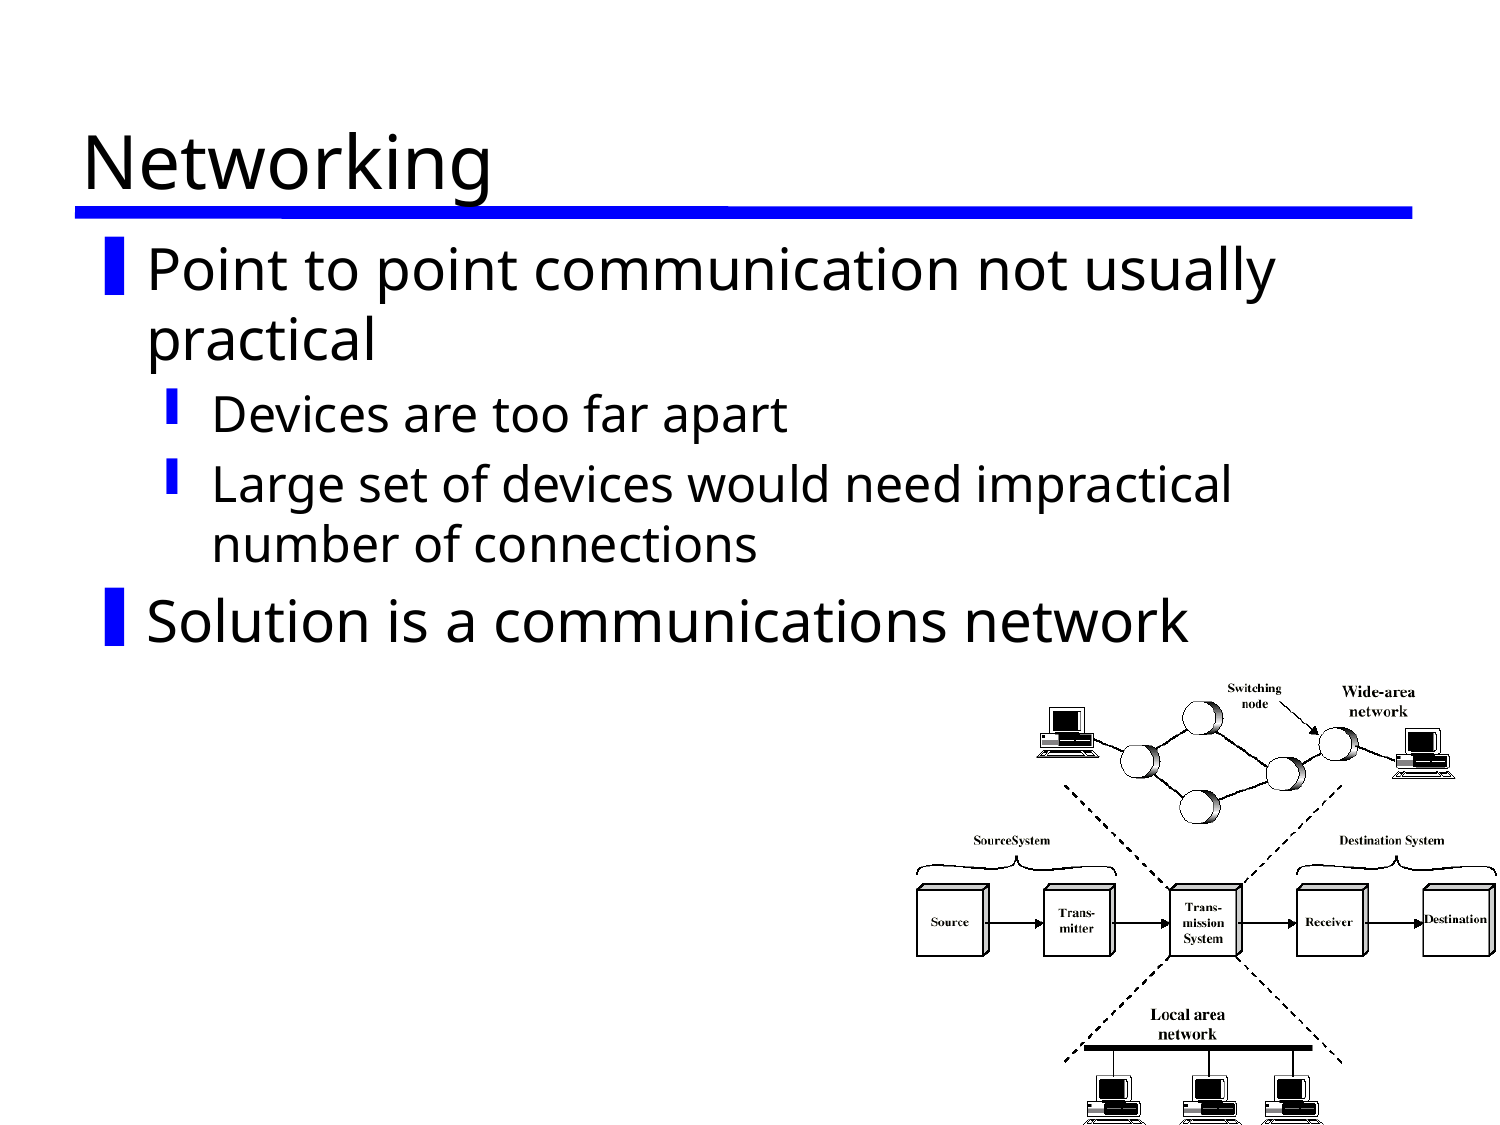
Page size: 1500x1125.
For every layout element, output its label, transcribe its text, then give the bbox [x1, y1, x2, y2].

title Networking [66, 24, 1413, 213]
list Point to point communication not usually practical Devices are too far apart Large set of devices would need impractical number of connections Solution is a communications network [75, 224, 1417, 994]
picture [915, 678, 1500, 1125]
